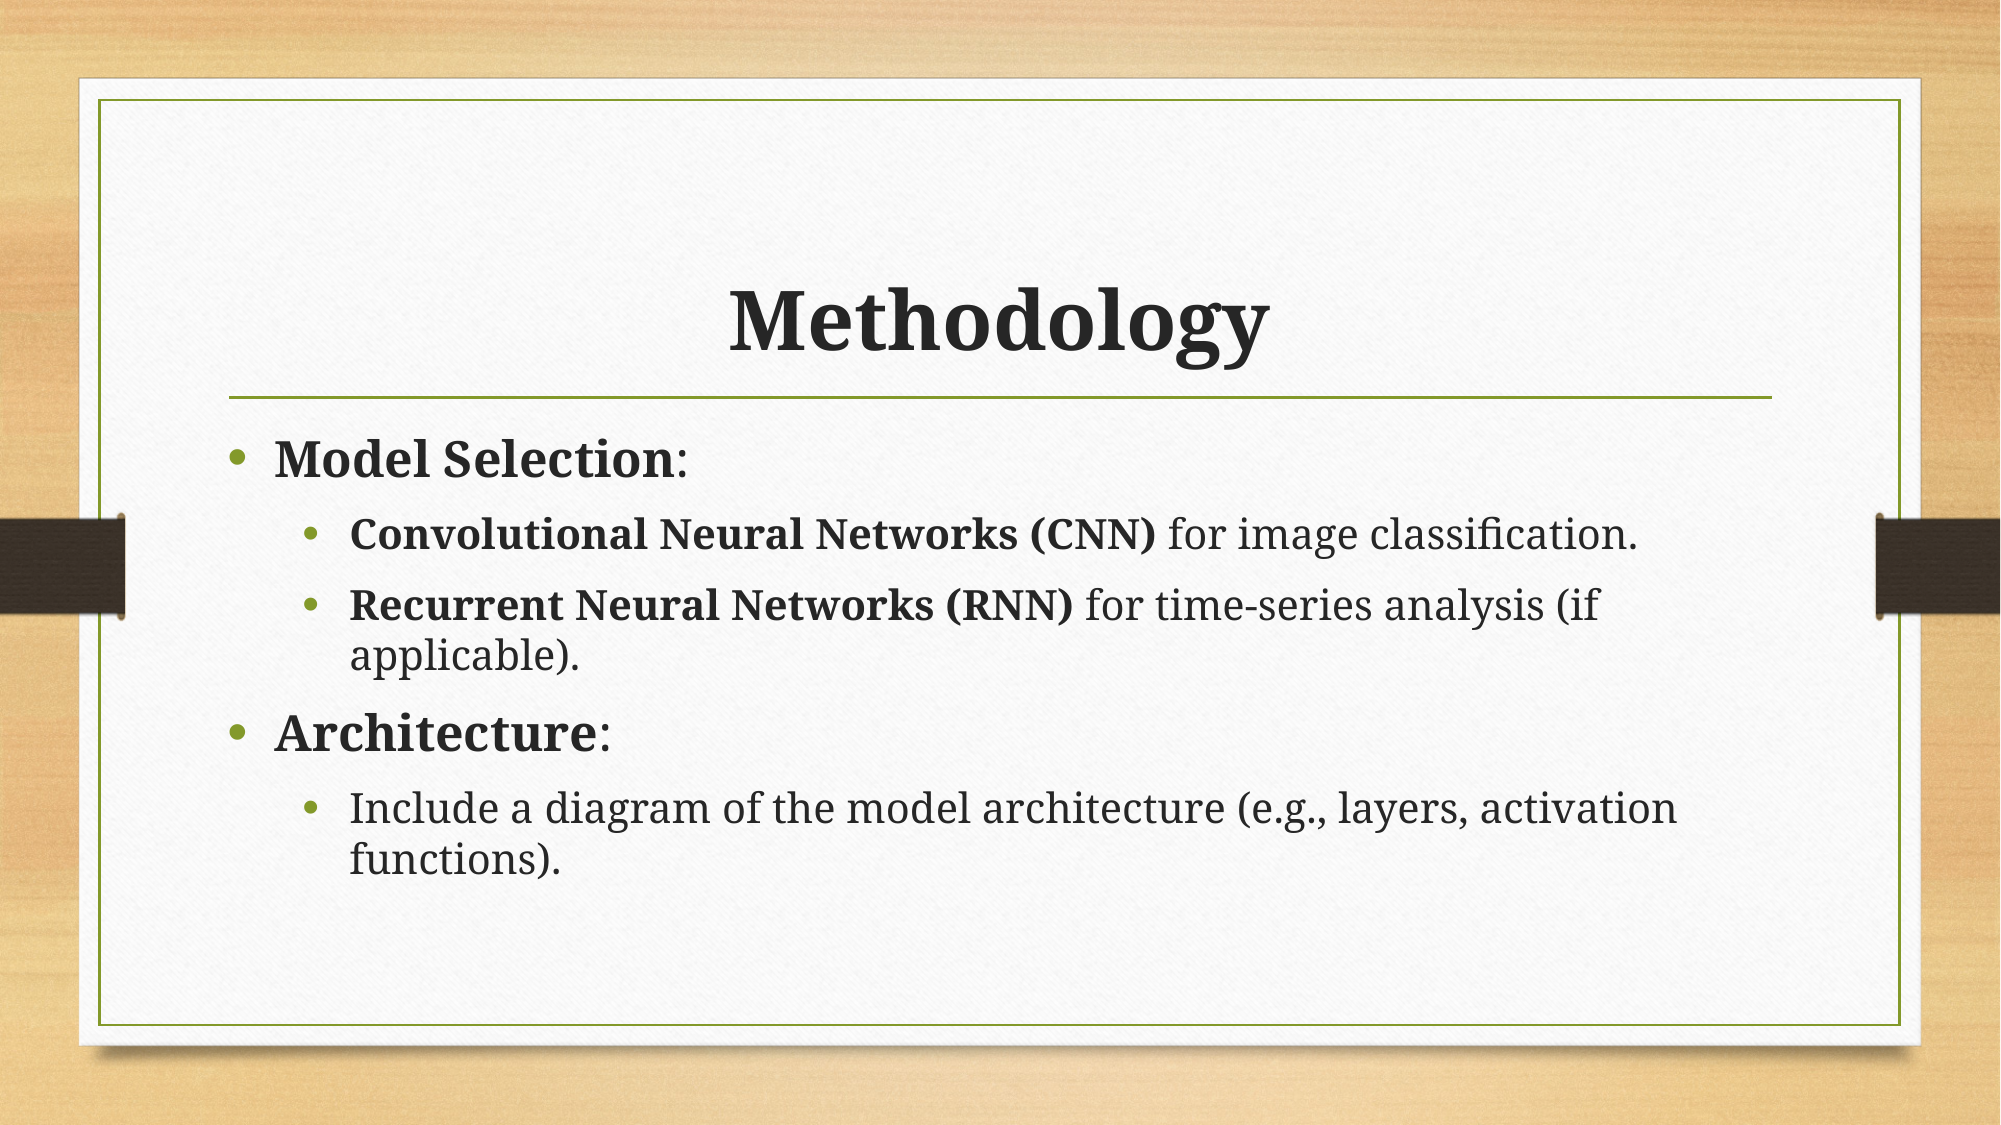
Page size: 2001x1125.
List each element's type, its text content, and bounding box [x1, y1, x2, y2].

title Methodology [212, 161, 1788, 375]
picture [0, 0, 2001, 1125]
list Model Selection: Convolutional Neural Networks (CNN) for image classification. Recurrent Neural Networks (RNN) for time-series analysis (if applicable). Architecture: Include a diagram of the model architecture (e.g., layers, activation functions). [212, 419, 1788, 964]
